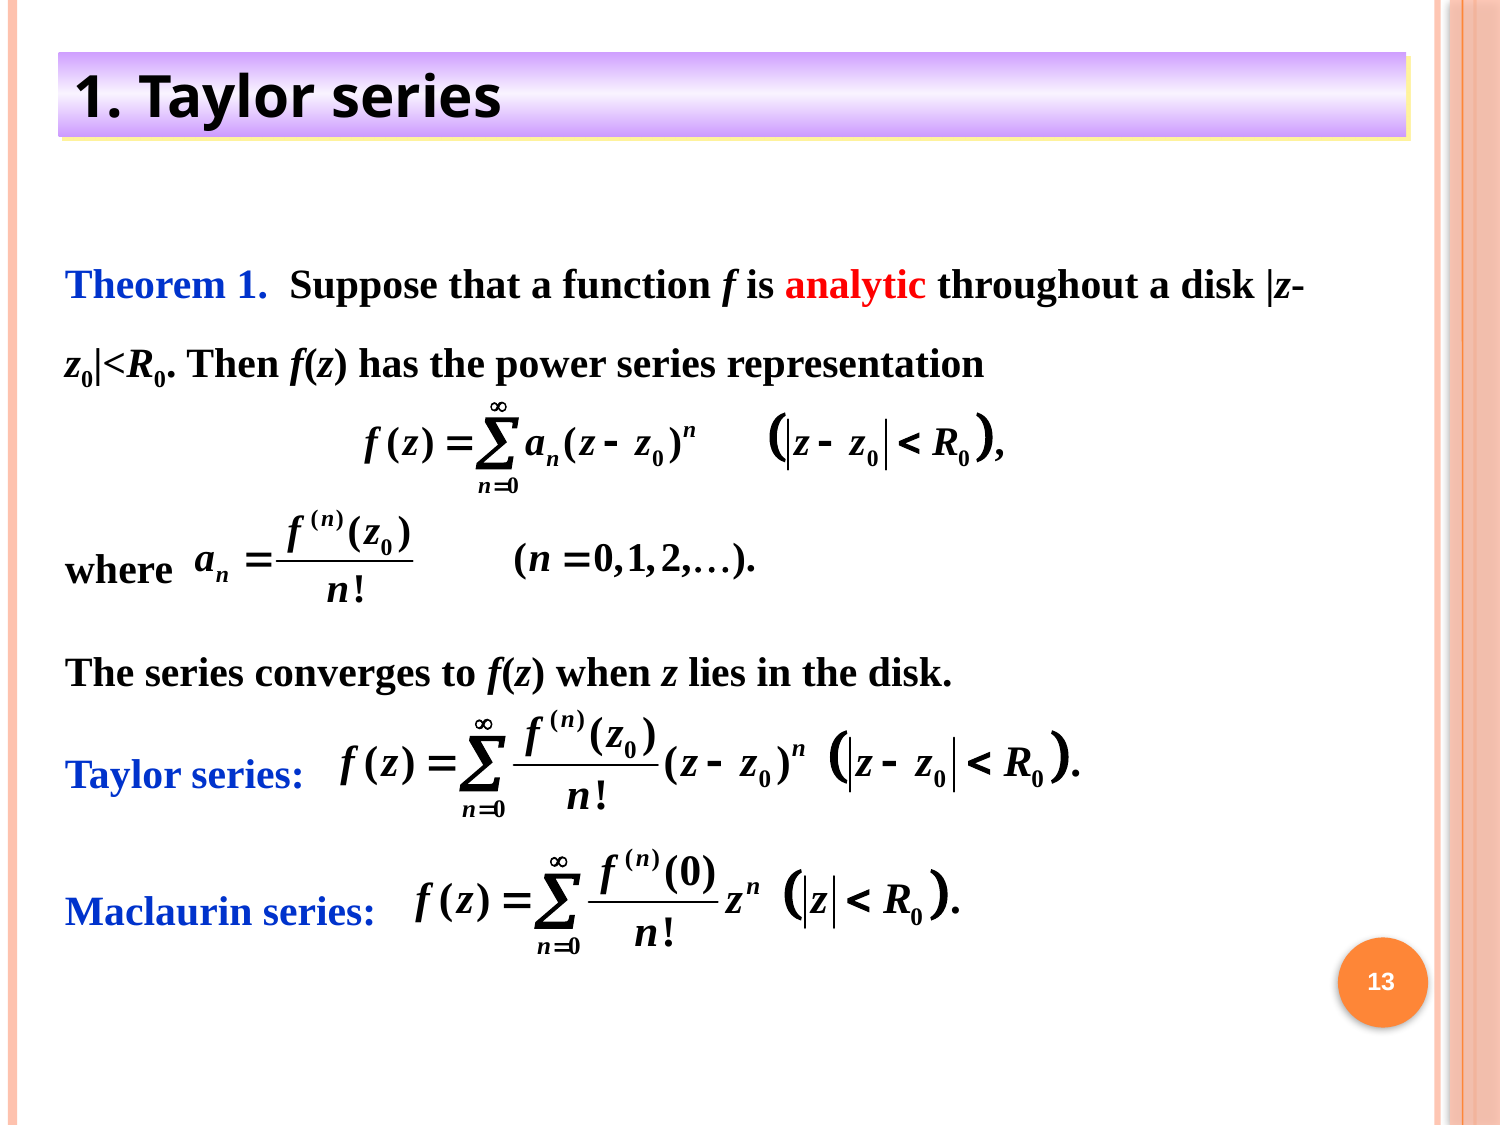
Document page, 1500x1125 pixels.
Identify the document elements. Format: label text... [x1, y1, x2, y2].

slide_number 13 [1331, 937, 1432, 1023]
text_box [49, 224, 1351, 613]
text_box 1. Taylor series [58, 52, 1407, 137]
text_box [324, 699, 1088, 828]
text_box Maclaurin series: [50, 851, 393, 942]
text_box Taylor series: [50, 714, 318, 804]
text_box The series converges to f(z) when z lies in the disk. [50, 612, 1375, 703]
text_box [399, 836, 968, 965]
